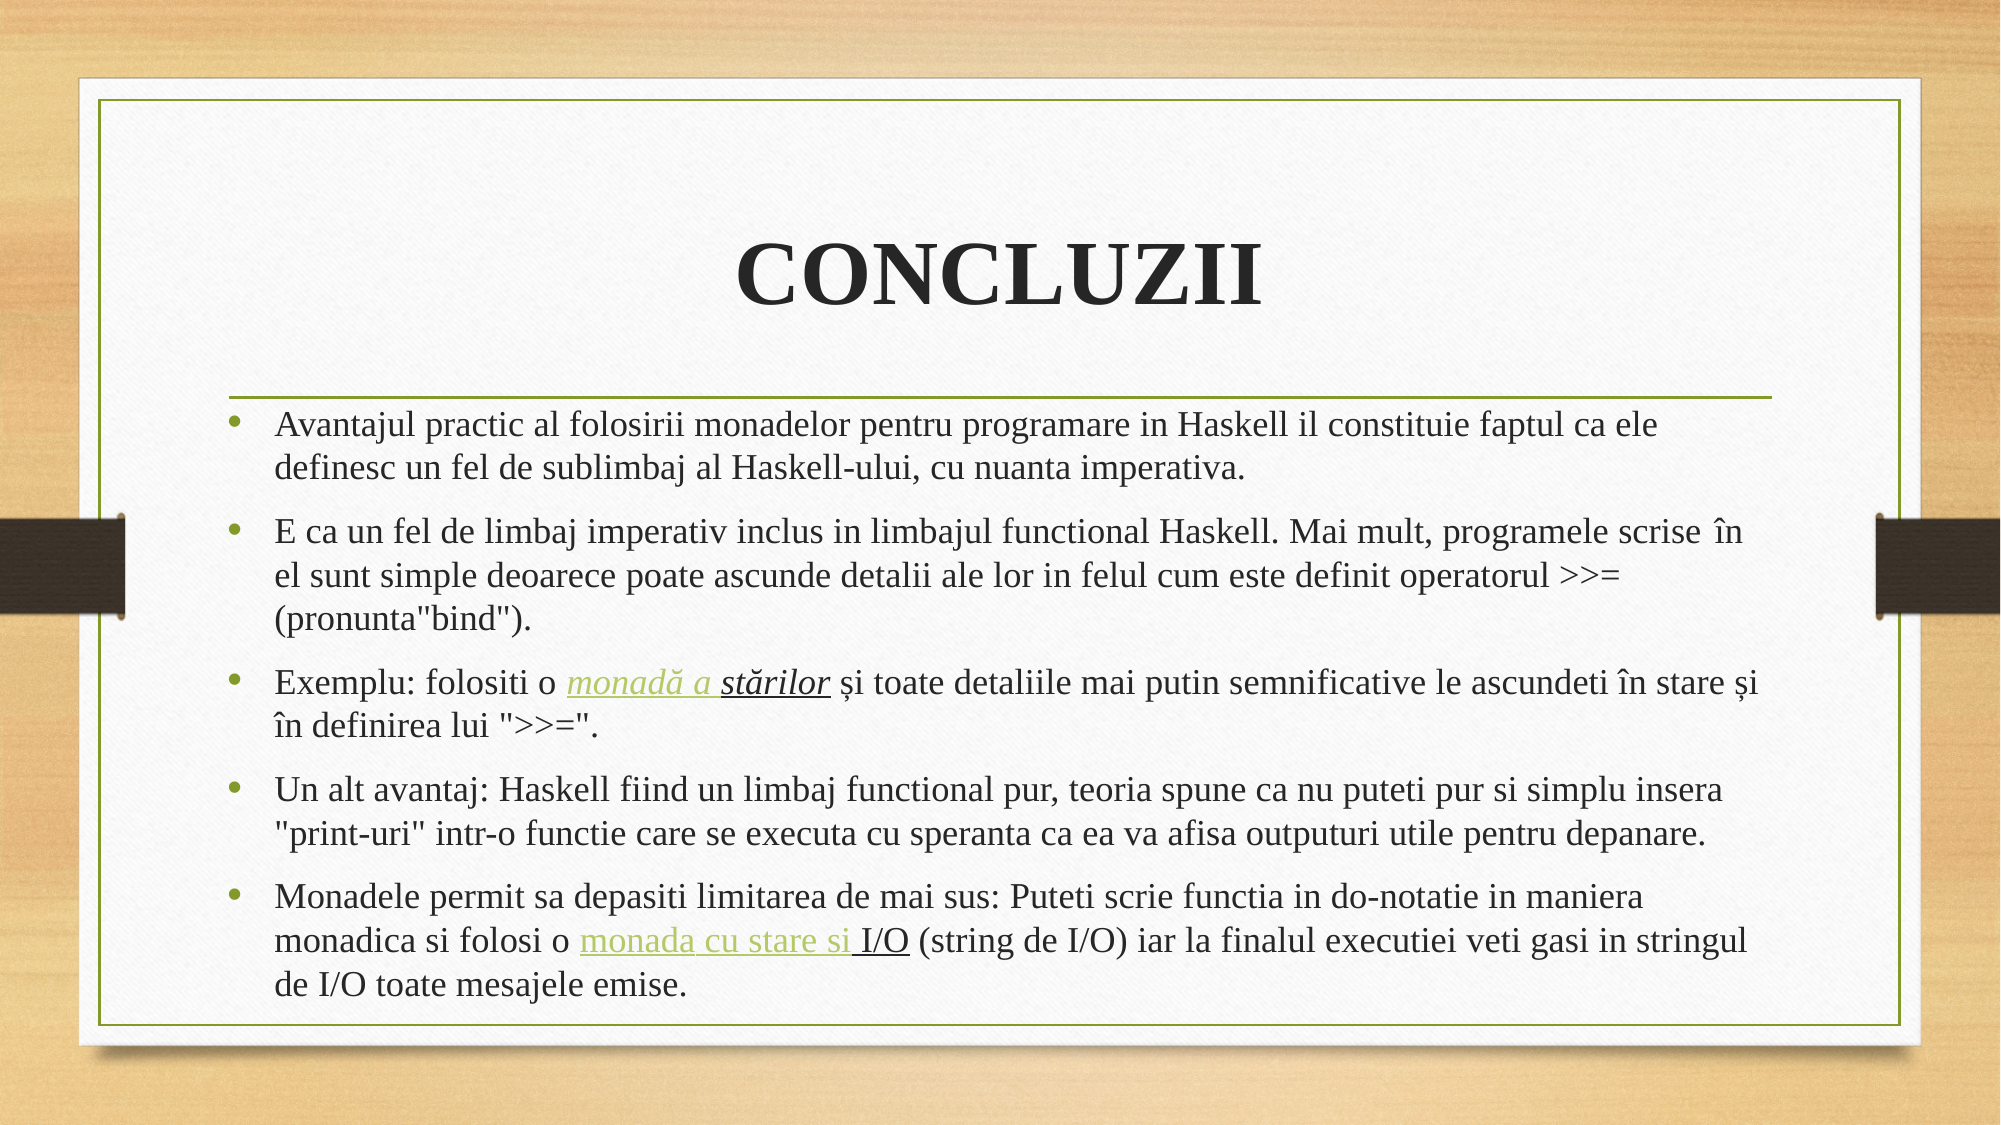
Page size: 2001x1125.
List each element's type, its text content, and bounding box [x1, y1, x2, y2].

title CONCLUZII [212, 161, 1788, 375]
picture [0, 0, 2001, 1125]
list Avantajul practic al folosirii monadelor pentru programare in Haskell il constituie faptul ca ele definesc un fel de sublimbaj al Haskell-ului, cu nuanta imperativa. E ca un fel de limbaj imperativ inclus in limbajul functional Haskell. Mai mult, programele scrise în el sunt simple deoarece poate ascunde detalii ale lor in felul cum este definit operatorul >>= (pronunta"bind"). Exemplu: folositi o monadă a stărilor și toate detaliile mai putin semnificative le ascundeti în stare și în definirea lui ">>=". Un alt avantaj: Haskell fiind un limbaj functional pur, teoria spune ca nu puteti pur si simplu insera "print-uri" intr-o functie care se executa cu speranta ca ea va afisa outputuri utile pentru depanare. Monadele permit sa depasiti limitarea de mai sus: Puteti scrie functia in do-notatie in maniera monadica si folosi o monada cu stare si I/O (string de I/O) iar la finalul executiei veti gasi in stringul de I/O toate mesajele emise. [212, 392, 1788, 960]
